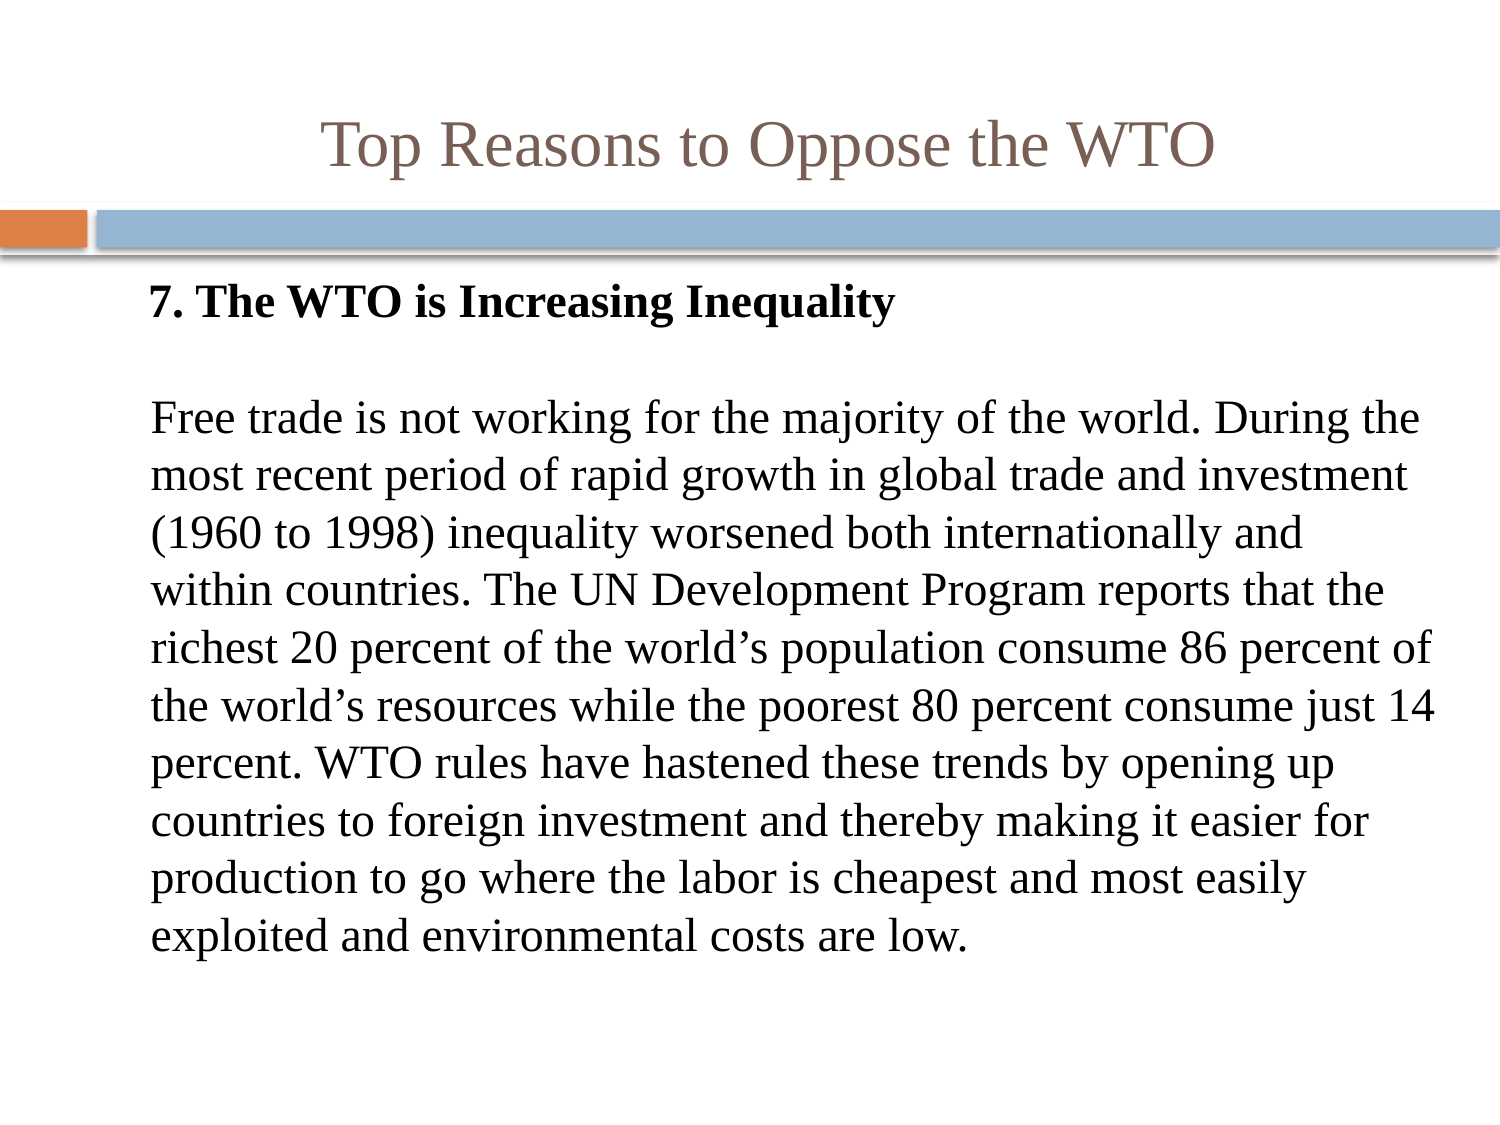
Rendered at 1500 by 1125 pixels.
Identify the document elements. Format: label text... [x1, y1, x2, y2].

title Top Reasons to Oppose the WTO [100, 58, 1438, 222]
list 7. The WTO is Increasing Inequality Free trade is not working for the majority of the world. During the most recent period of rapid growth in global trade and investment (1960 to 1998) inequality worsened both internationally and within countries. The UN Development Program reports that the richest 20 percent of the world’s population consume 86 percent of the world’s resources while the poorest 80 percent consume just 14 percent. WTO rules have hastened these trends by opening up countries to foreign investment and thereby making it easier for production to go where the labor is cheapest and most easily exploited and environmental costs are low. [85, 262, 1454, 1000]
